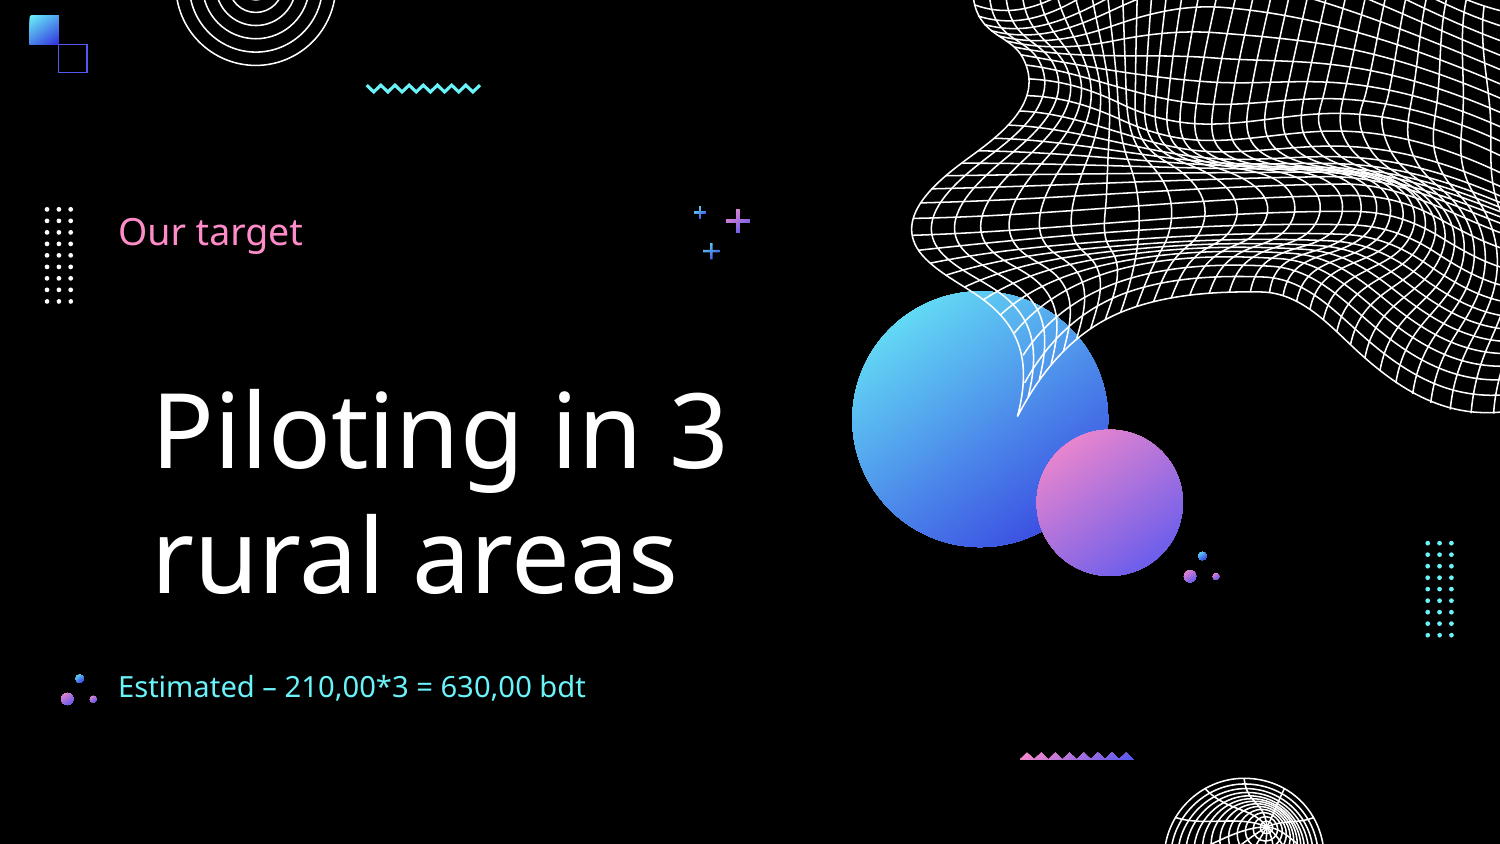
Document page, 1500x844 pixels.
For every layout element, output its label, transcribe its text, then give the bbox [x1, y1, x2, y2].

subtitle Estimated – 210,00*3 = 630,00 bdt [118, 623, 750, 749]
title Our target [118, 169, 330, 337]
title Piloting in 3 rural areas [151, 354, 784, 624]
